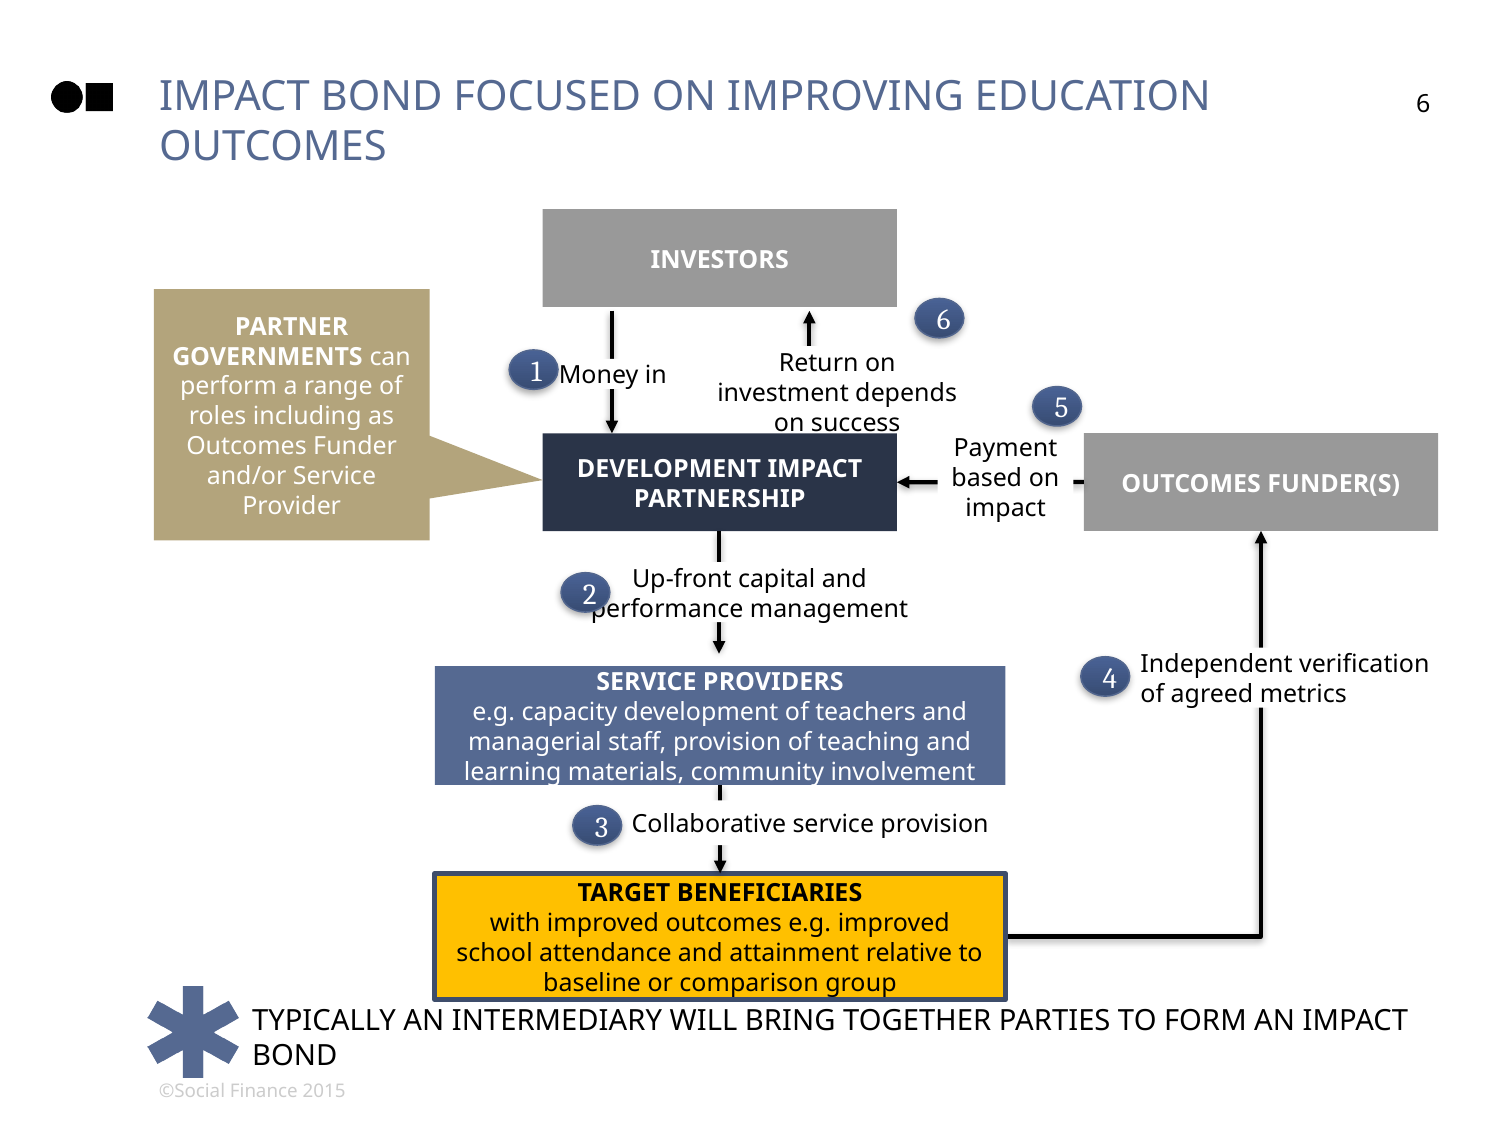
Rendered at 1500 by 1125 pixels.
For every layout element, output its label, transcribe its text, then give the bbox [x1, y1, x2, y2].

text_box TARGET BENEFICIARIES with improved outcomes e.g. improved school attendance and attainment relative to baseline or comparison group [434, 873, 1006, 999]
title Impact bond focused on improving education outcomes [159, 68, 1357, 181]
text_box 1 [508, 349, 559, 391]
text_box Return on investment depends on success [813, 346, 961, 437]
slide_number 6 [1388, 87, 1431, 148]
text_box 2 [560, 571, 611, 613]
picture [51, 81, 113, 113]
text_box Payment based on impact [937, 431, 1074, 481]
text_box Up-front capital and performance management [723, 562, 918, 623]
text_box Payment based on impact [937, 490, 1074, 522]
text_box Return on investment depends on success [713, 346, 804, 433]
text_box 3 [572, 804, 623, 846]
text_box Up-front capital and performance management [581, 562, 714, 623]
text_box Independent verification of agreed metrics [1266, 647, 1436, 708]
picture [147, 986, 239, 1078]
text_box Money in [617, 358, 667, 389]
text_box Collaborative service provision [616, 800, 715, 846]
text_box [1005, 530, 1262, 937]
text_box 5 [1031, 385, 1083, 427]
text_box INVESTORS [542, 209, 897, 307]
text_box Typically an intermediary will bring together parties to form an impact bond [251, 999, 1473, 1072]
text_box SERVICE PROVIDERS e.g. capacity development of teachers and managerial staff, provision of teaching and learning materials, community involvement [434, 666, 1000, 785]
text_box OUTCOMES FUNDER(S) [1083, 433, 1439, 531]
text_box 6 [914, 297, 965, 339]
text_box DEVELOPMENT IMPACT PARTNERSHIP [542, 433, 897, 532]
text_box Money in [558, 358, 607, 389]
text_box Collaborative service provision [724, 800, 1000, 846]
text_box PARTNER GOVERNMENTS can perform a range of roles including as Outcomes Funder and/or Service Provider [151, 287, 545, 543]
